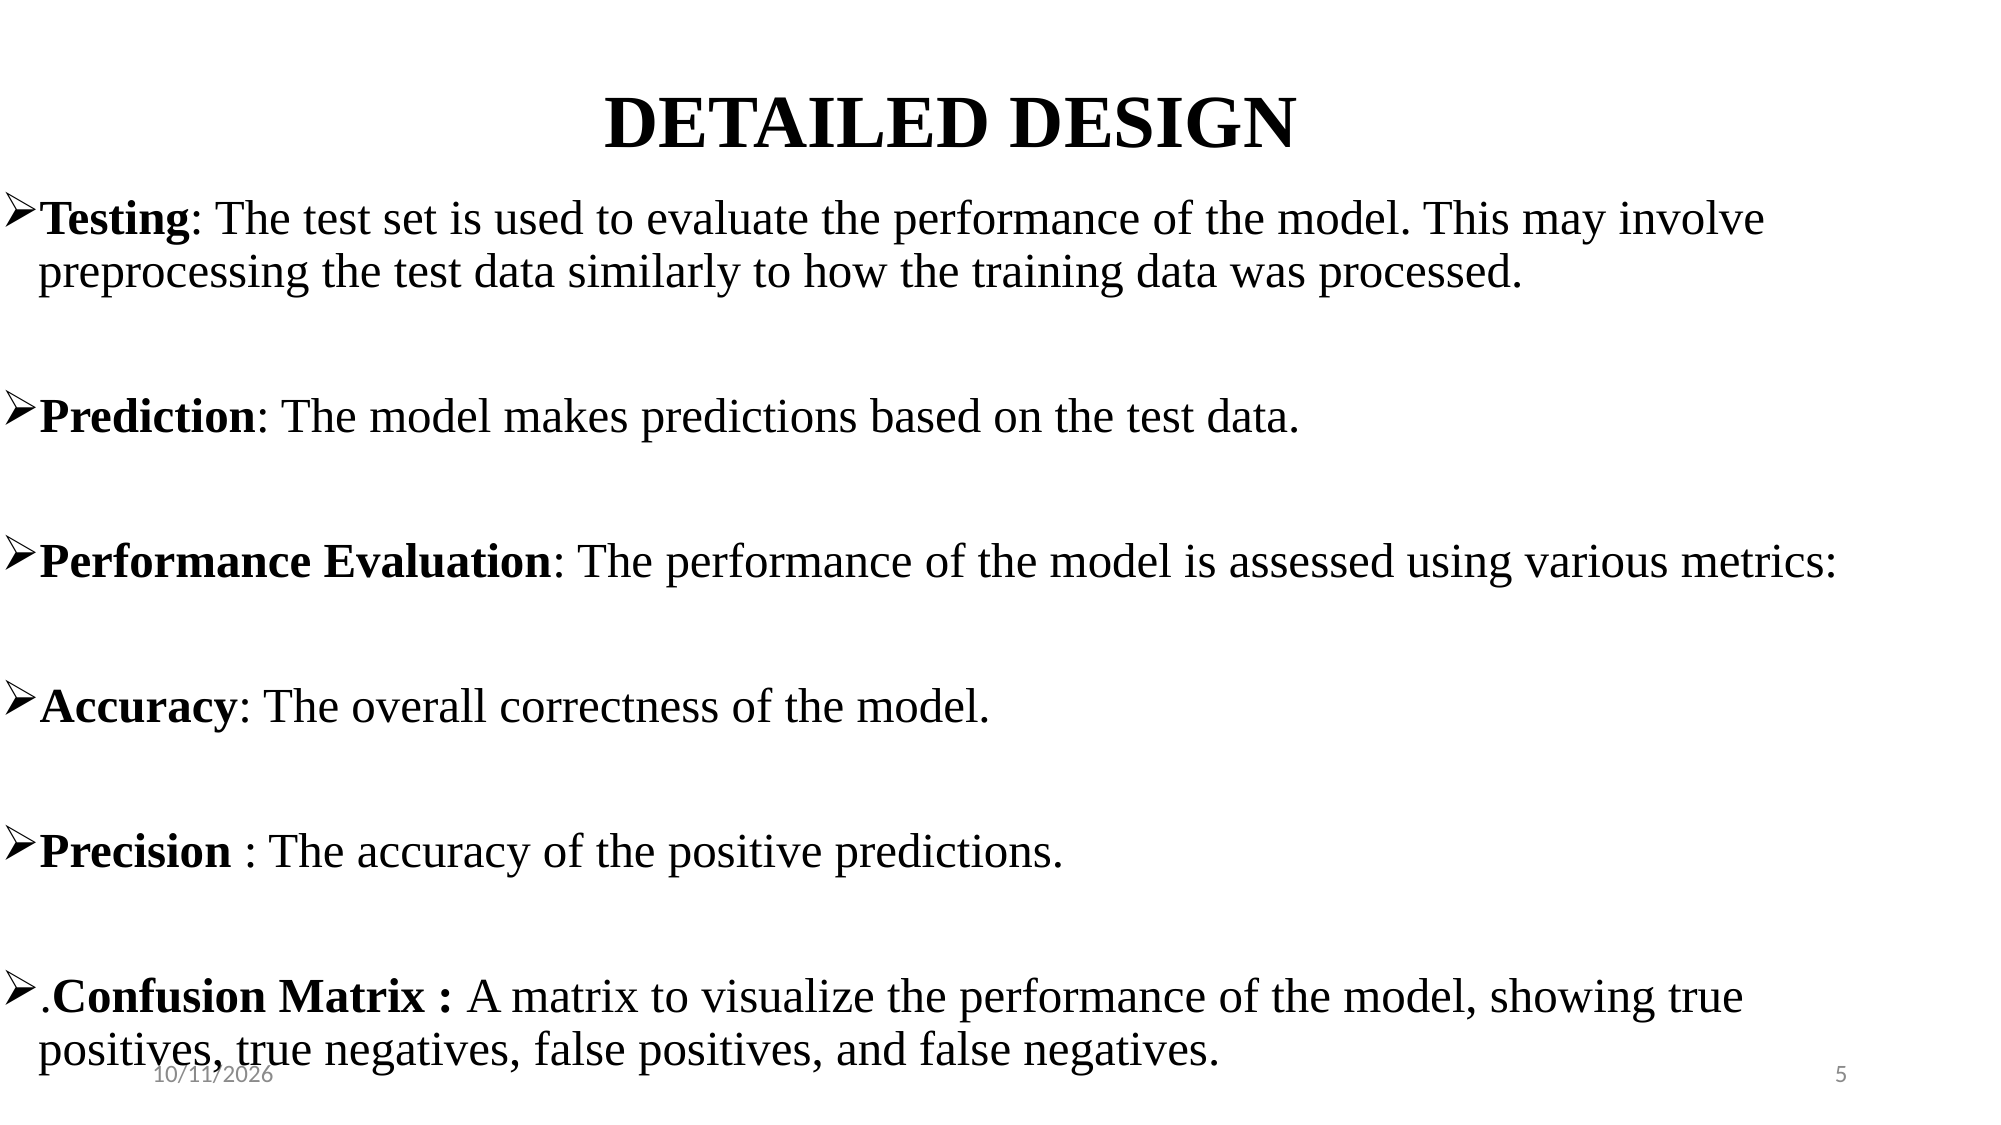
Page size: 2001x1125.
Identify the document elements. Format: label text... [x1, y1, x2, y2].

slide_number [137, 1042, 588, 1103]
slide_number 5 [1412, 1042, 1863, 1103]
title DETAILED DESIGN [0, 24, 1961, 222]
list Testing: The test set is used to evaluate the performance of the model. This may involve preprocessing the test data similarly to how the training data was processed. Prediction: The model makes predictions based on the test data. Performance Evaluation: The performance of the model is assessed using various metrics: Accuracy: The overall correctness of the model. Precision : The accuracy of the positive predictions. .Confusion Matrix : A matrix to visualize the performance of the model, showing true positives, true negatives, false positives, and false negatives. [0, 184, 1892, 1101]
